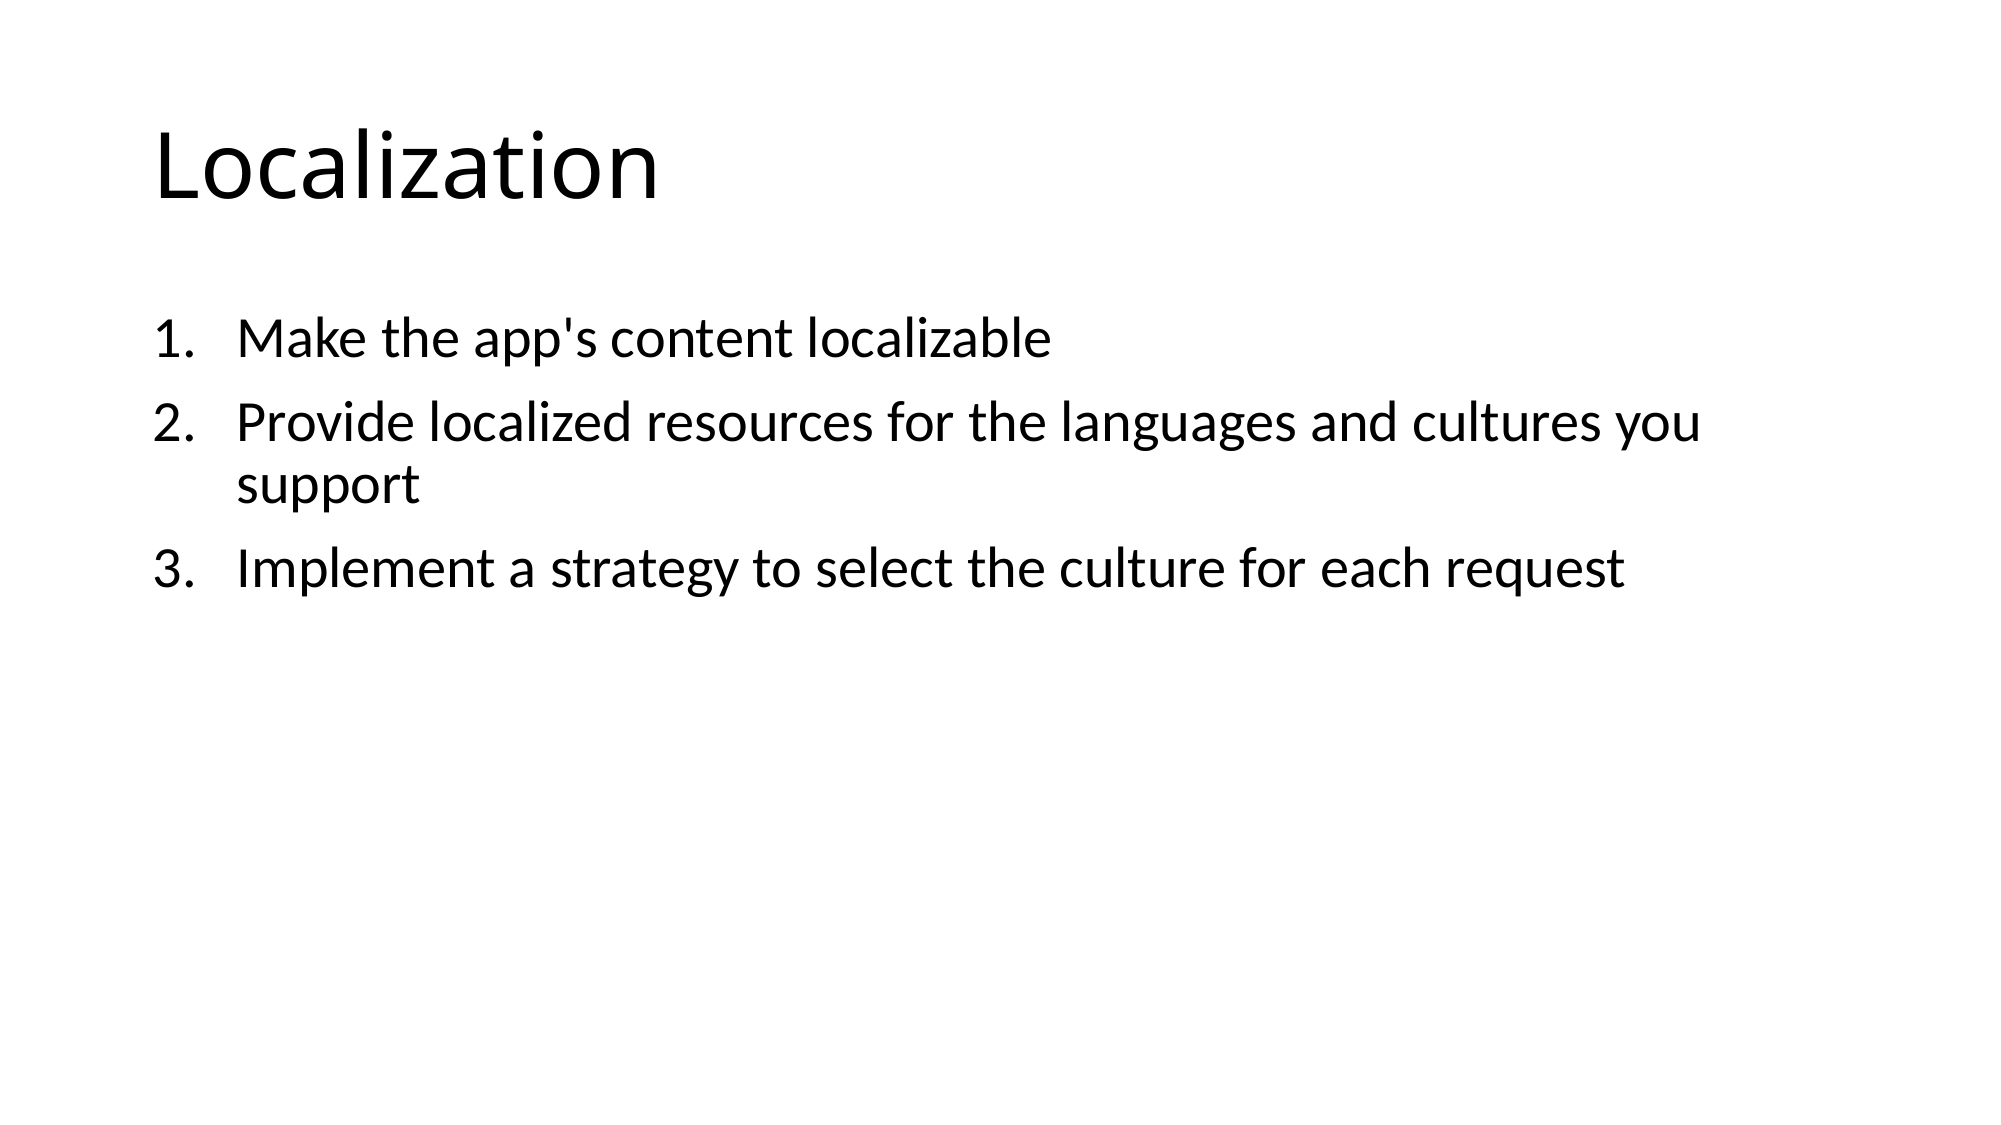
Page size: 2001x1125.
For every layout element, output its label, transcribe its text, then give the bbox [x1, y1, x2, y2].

title Localization [137, 59, 1863, 278]
list Make the app's content localizable Provide localized resources for the languages and cultures you support Implement a strategy to select the culture for each request [137, 299, 1863, 1014]
